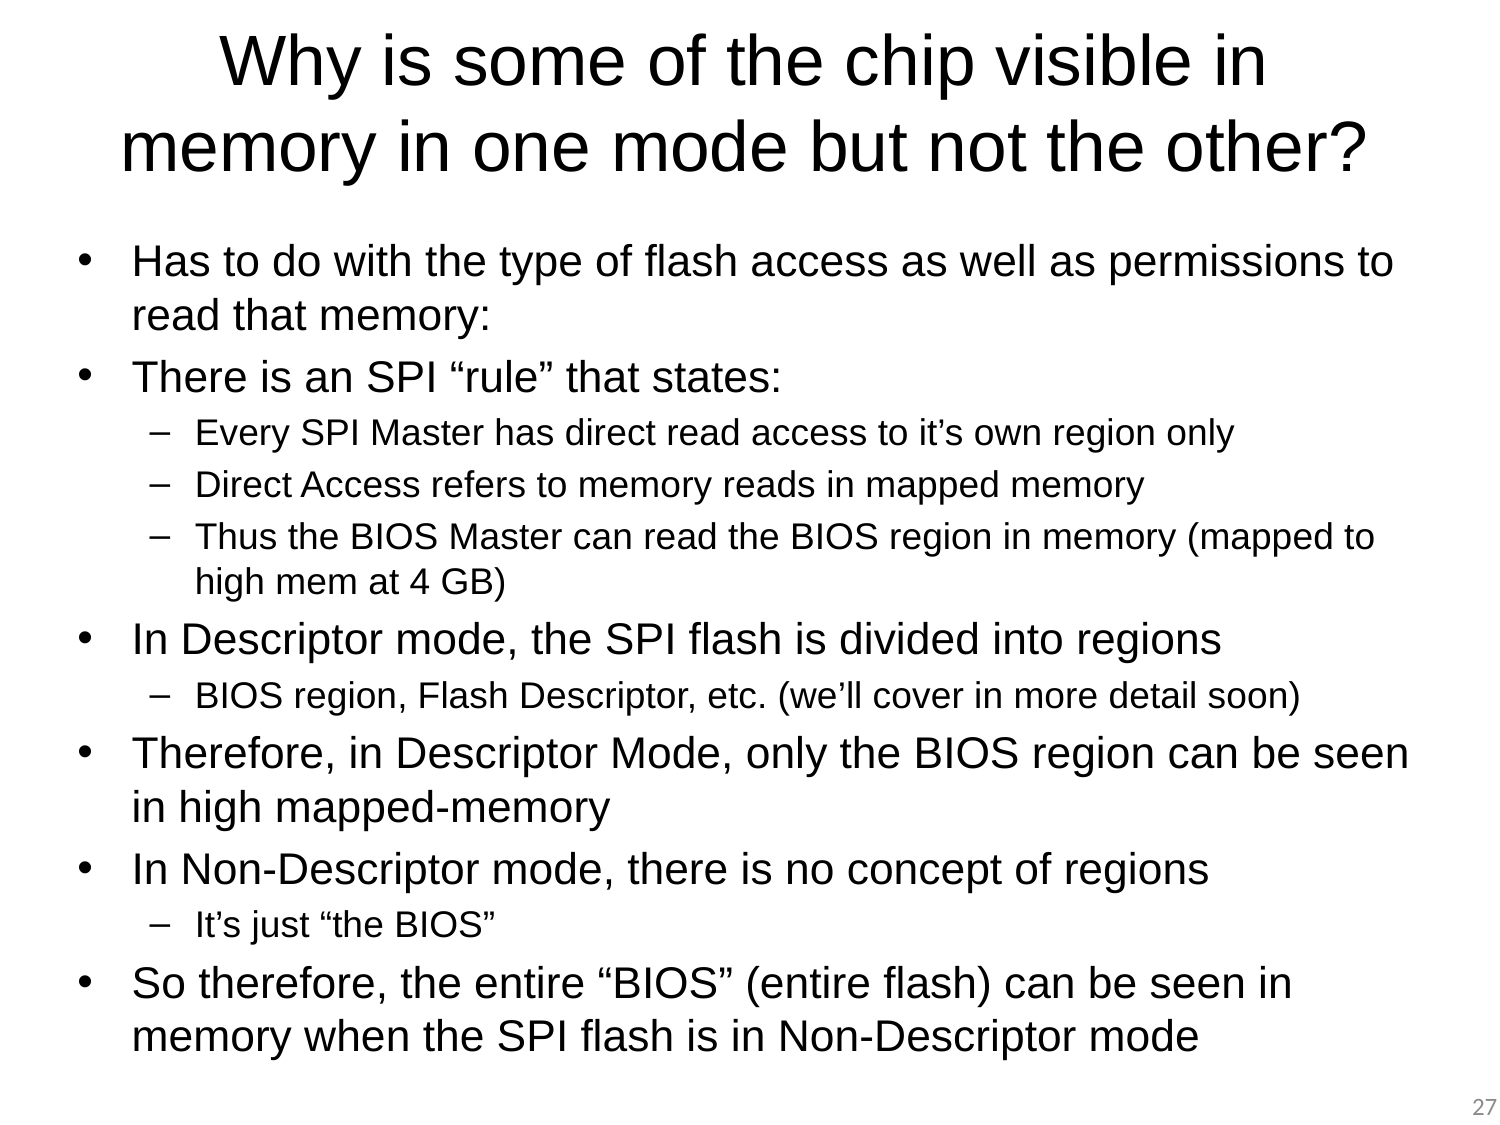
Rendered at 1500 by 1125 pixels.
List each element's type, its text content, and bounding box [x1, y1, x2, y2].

list Has to do with the type of flash access as well as permissions to read that memory: There is an SPI “rule” that states: Every SPI Master has direct read access to it’s own region only Direct Access refers to memory reads in mapped memory Thus the BIOS Master can read the BIOS region in memory (mapped to high mem at 4 GB) In Descriptor mode, the SPI flash is divided into regions BIOS region, Flash Descriptor, etc. (we’ll cover in more detail soon) Therefore, in Descriptor Mode, only the BIOS region can be seen in high mapped-memory In Non-Descriptor mode, there is no concept of regions It’s just “the BIOS” So therefore, the entire “BIOS” (entire flash) can be seen in memory when the SPI flash is in Non-Descriptor mode [62, 224, 1463, 1075]
slide_number 27 [1162, 1074, 1500, 1125]
title Why is some of the chip visible in memory in one mode but not the other? [69, 6, 1420, 194]
